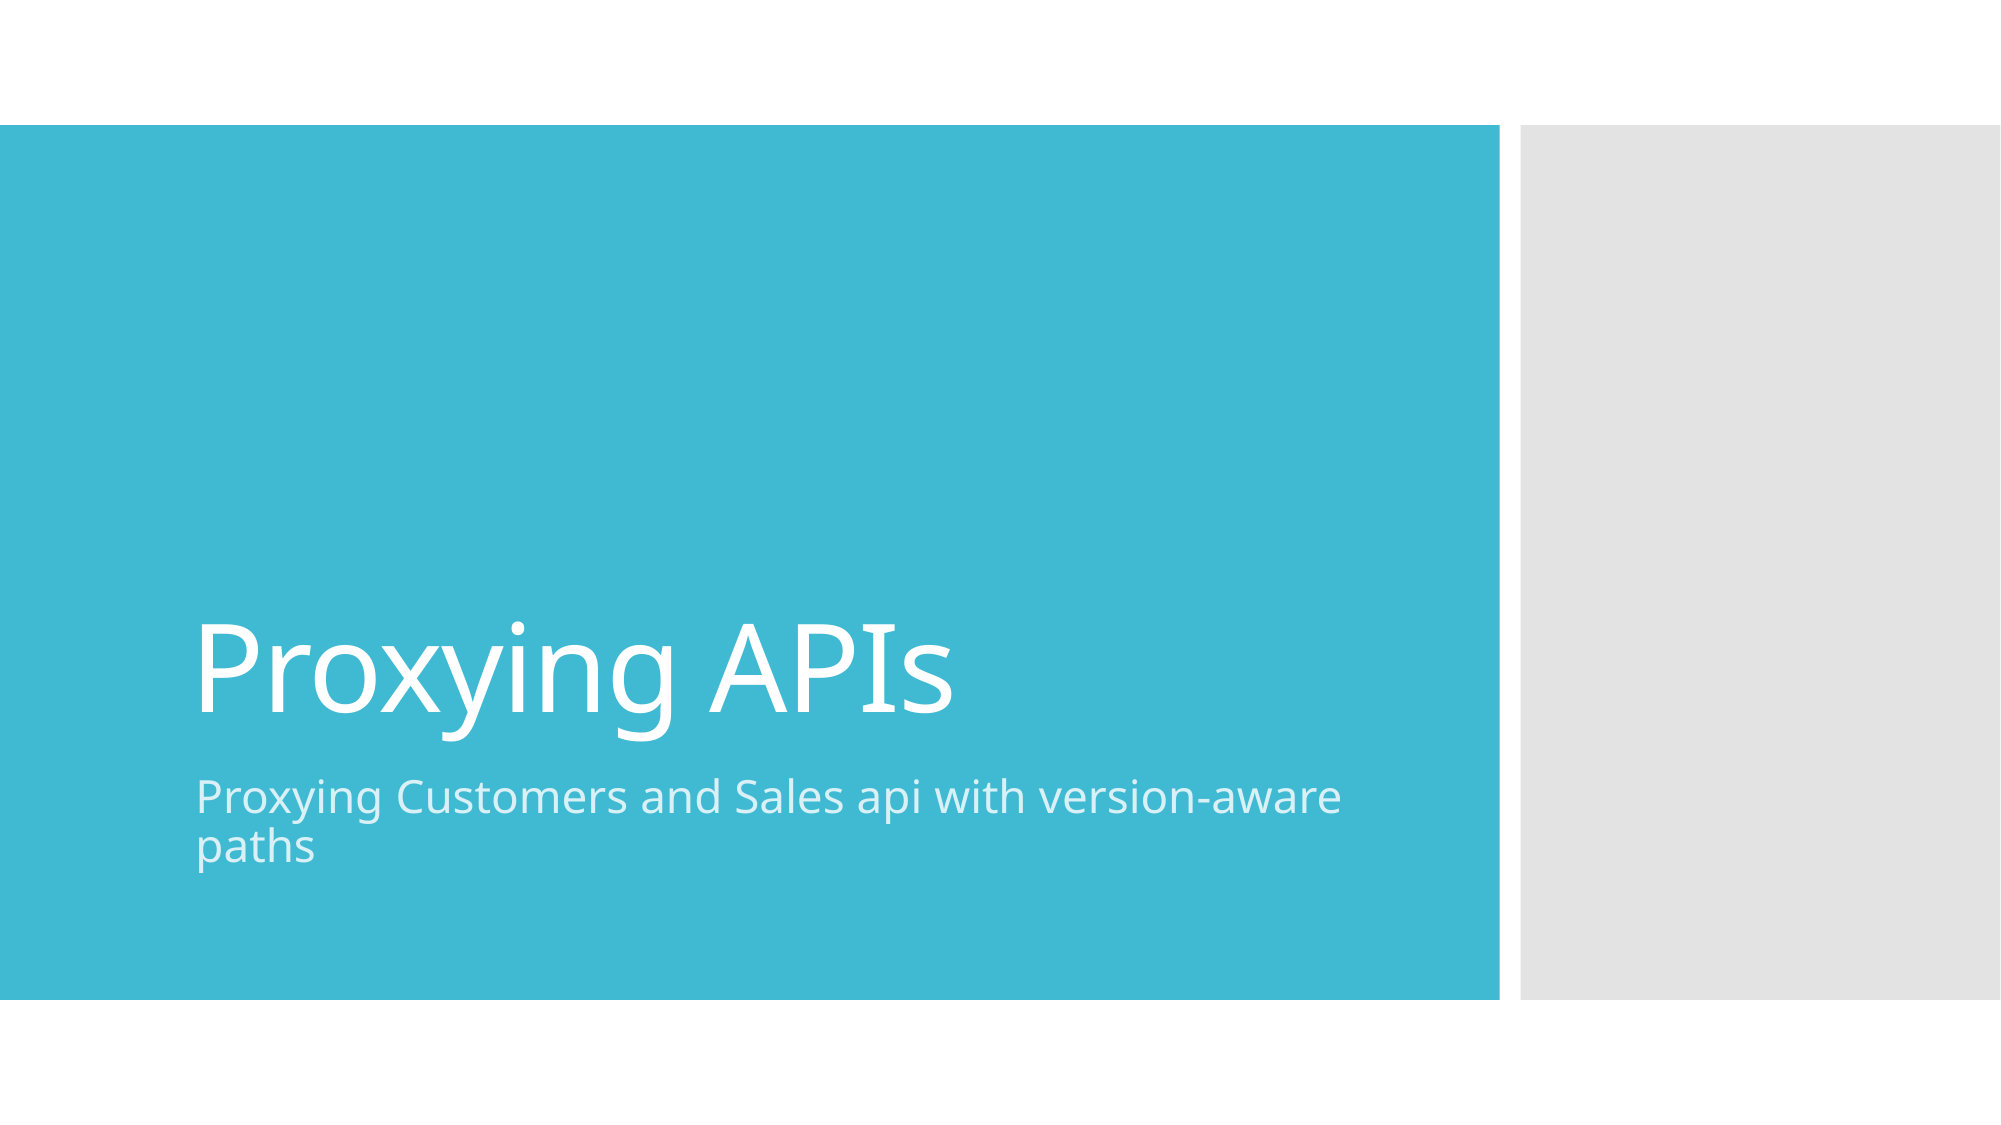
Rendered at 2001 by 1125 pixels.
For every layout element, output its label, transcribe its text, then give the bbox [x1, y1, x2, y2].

title Proxying APIs [175, 213, 1376, 747]
subtitle Proxying Customers and Sales api with version-aware paths [180, 766, 1381, 917]
